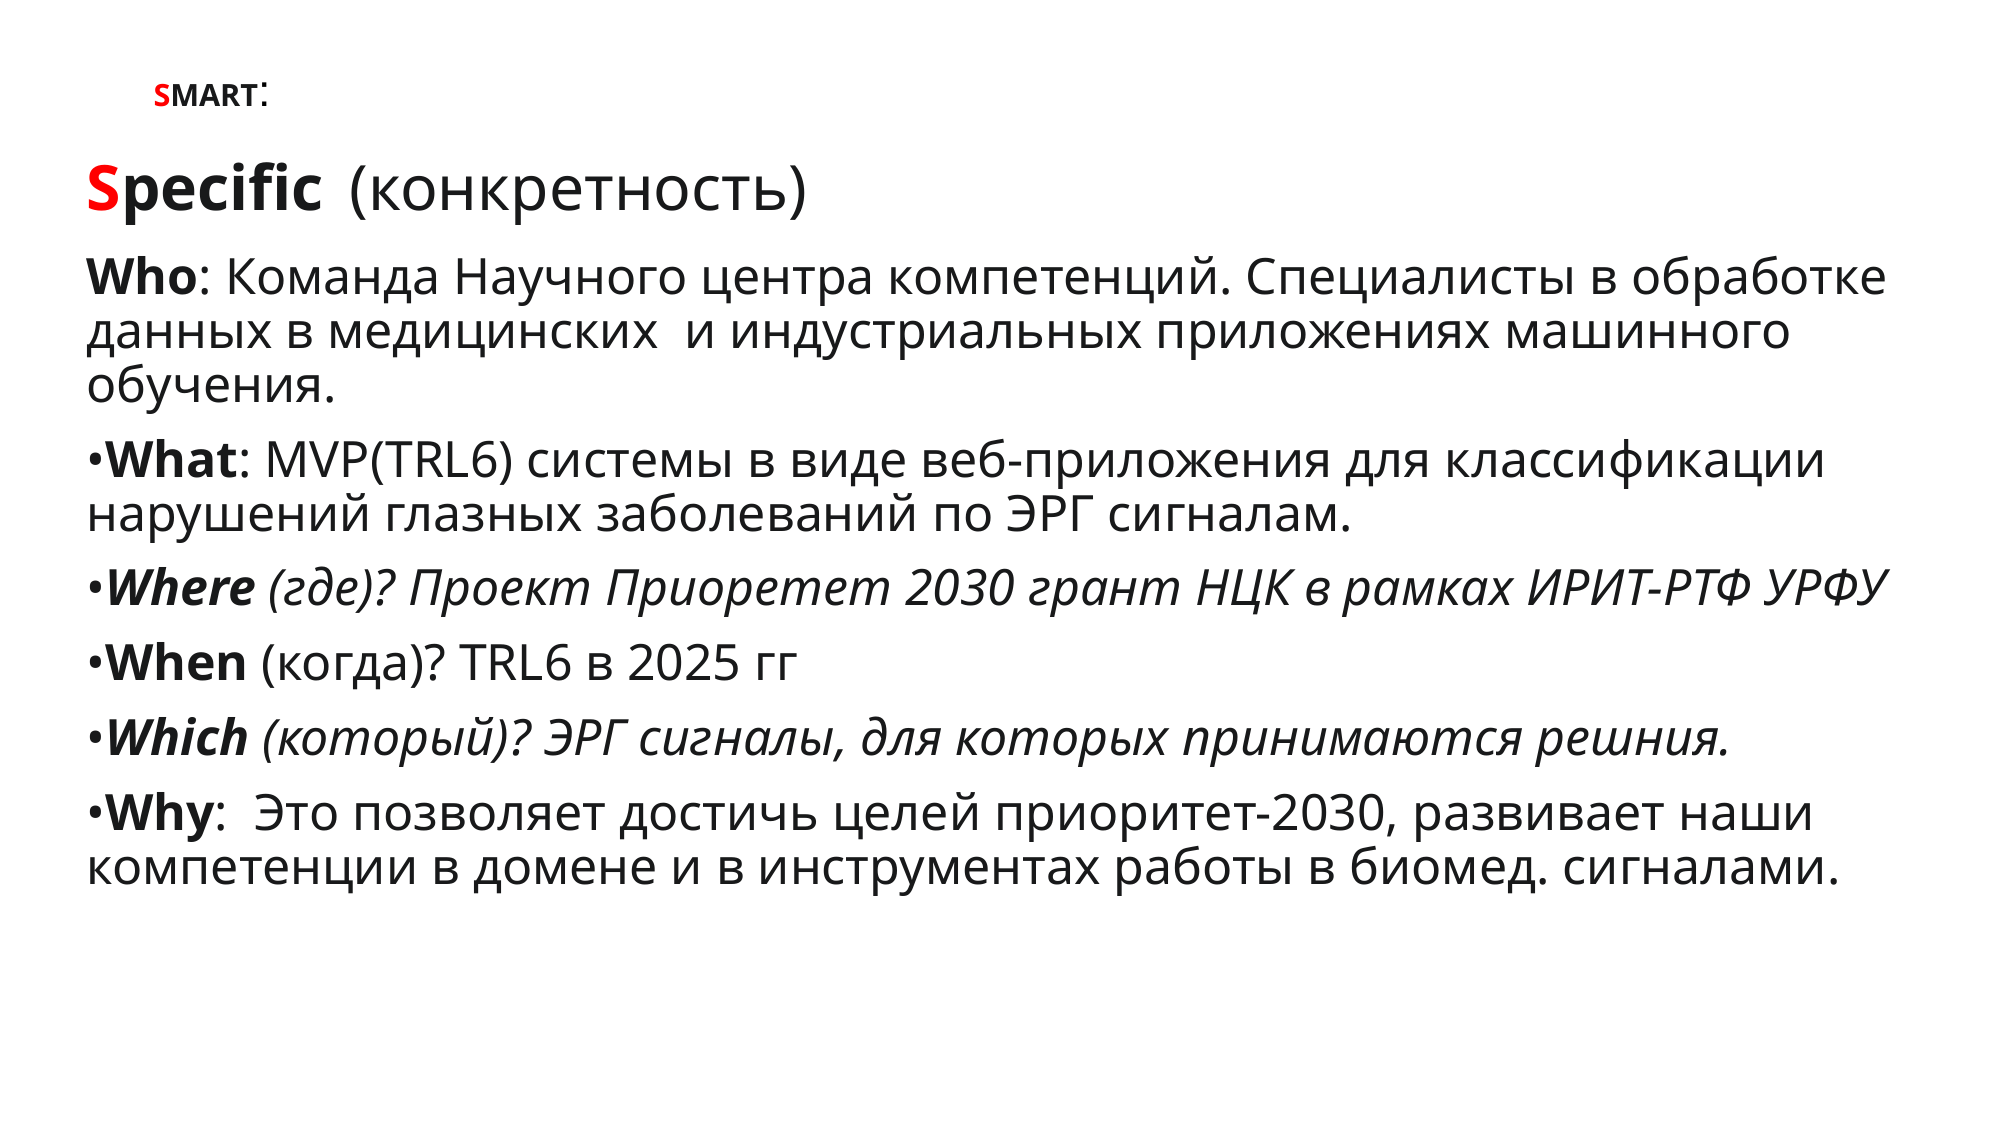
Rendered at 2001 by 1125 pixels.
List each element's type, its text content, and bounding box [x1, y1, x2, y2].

list Specific (конкретность) Who: Команда Научного центра компетенций. Специалисты в обработке данных в медицинских и индустриальных приложениях машинного обучения. •What: MVP(TRL6) системы в виде веб-приложения для классификации нарушений глазных заболеваний по ЭРГ сигналам. •Where (где)? Проект Приоретет 2030 грант НЦК в рамках ИРИТ-РТФ УРФУ •When (когда)? TRL6 в 2025 гг •Which (который)? ЭРГ сигналы, для которых принимаются решния. •Why: Это позволяет достичь целей приоритет-2030, развивает наши компетенции в домене и в инструментах работы в биомед. сигналами. [69, 123, 1931, 1052]
title SMART: [137, 59, 1863, 123]
